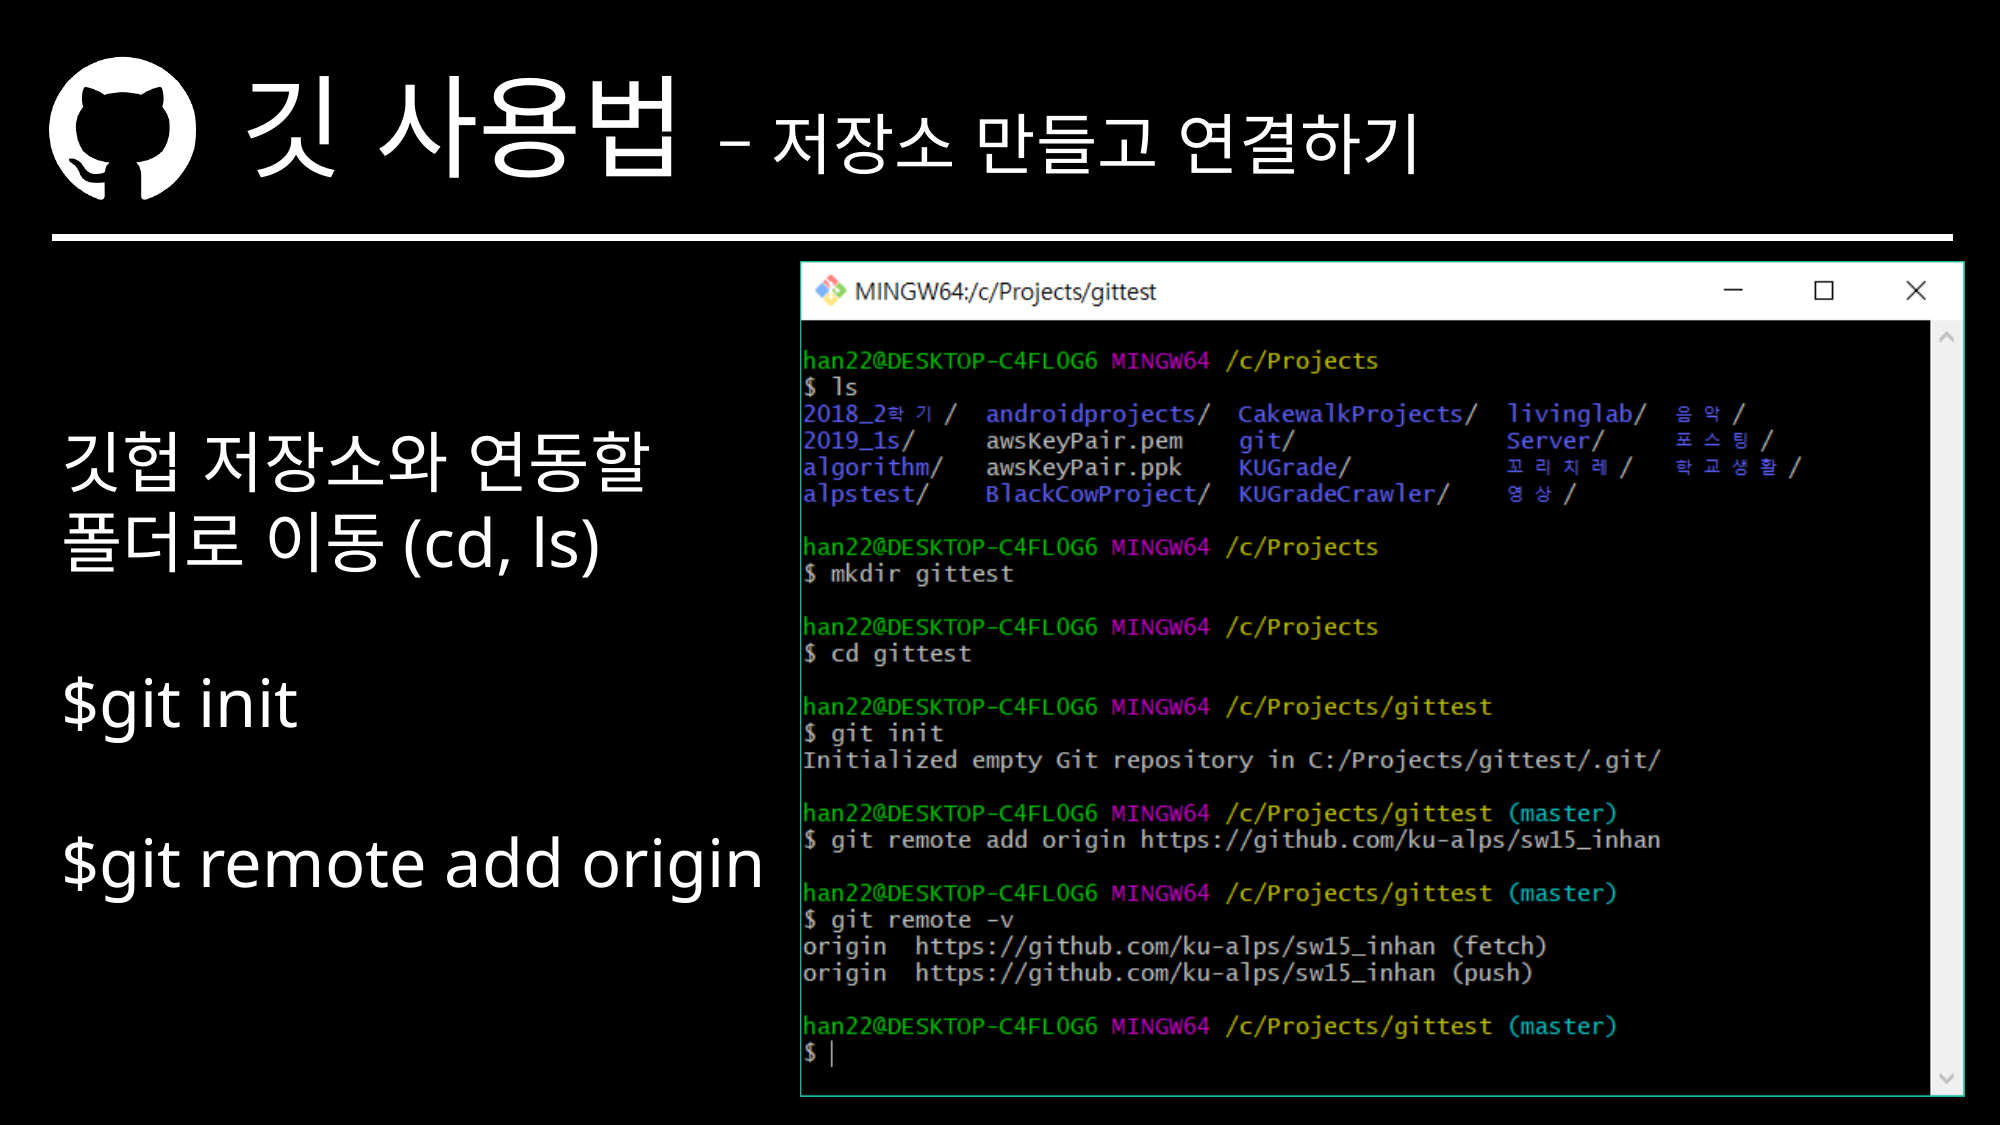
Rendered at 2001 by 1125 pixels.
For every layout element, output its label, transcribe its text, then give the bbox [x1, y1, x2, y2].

picture [49, 55, 196, 201]
picture [800, 261, 1965, 1097]
title 깃 사용법 – 저장소 만들고 연결하기 [225, 44, 1725, 202]
text_box 깃헙 저장소와 연동할 폴더로 이동(cd, ls) $git init $git remote add origin [46, 413, 782, 908]
